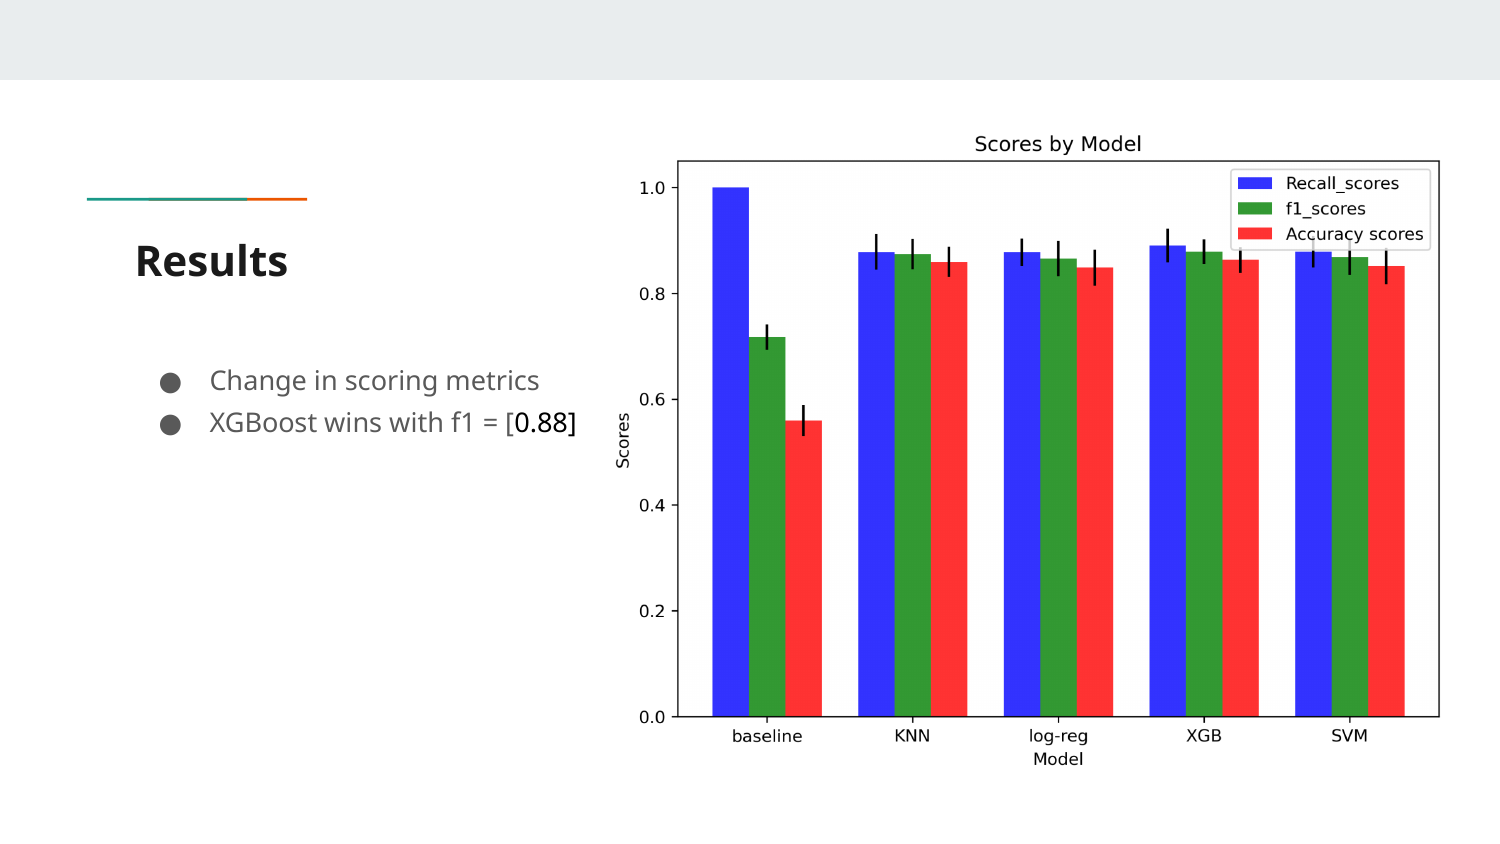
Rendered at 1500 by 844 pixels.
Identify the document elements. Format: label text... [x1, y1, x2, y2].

title Results [119, 216, 598, 305]
picture [603, 122, 1451, 780]
list Change in scoring metrics XGBoost wins with f1 = [0.88] [119, 341, 598, 712]
